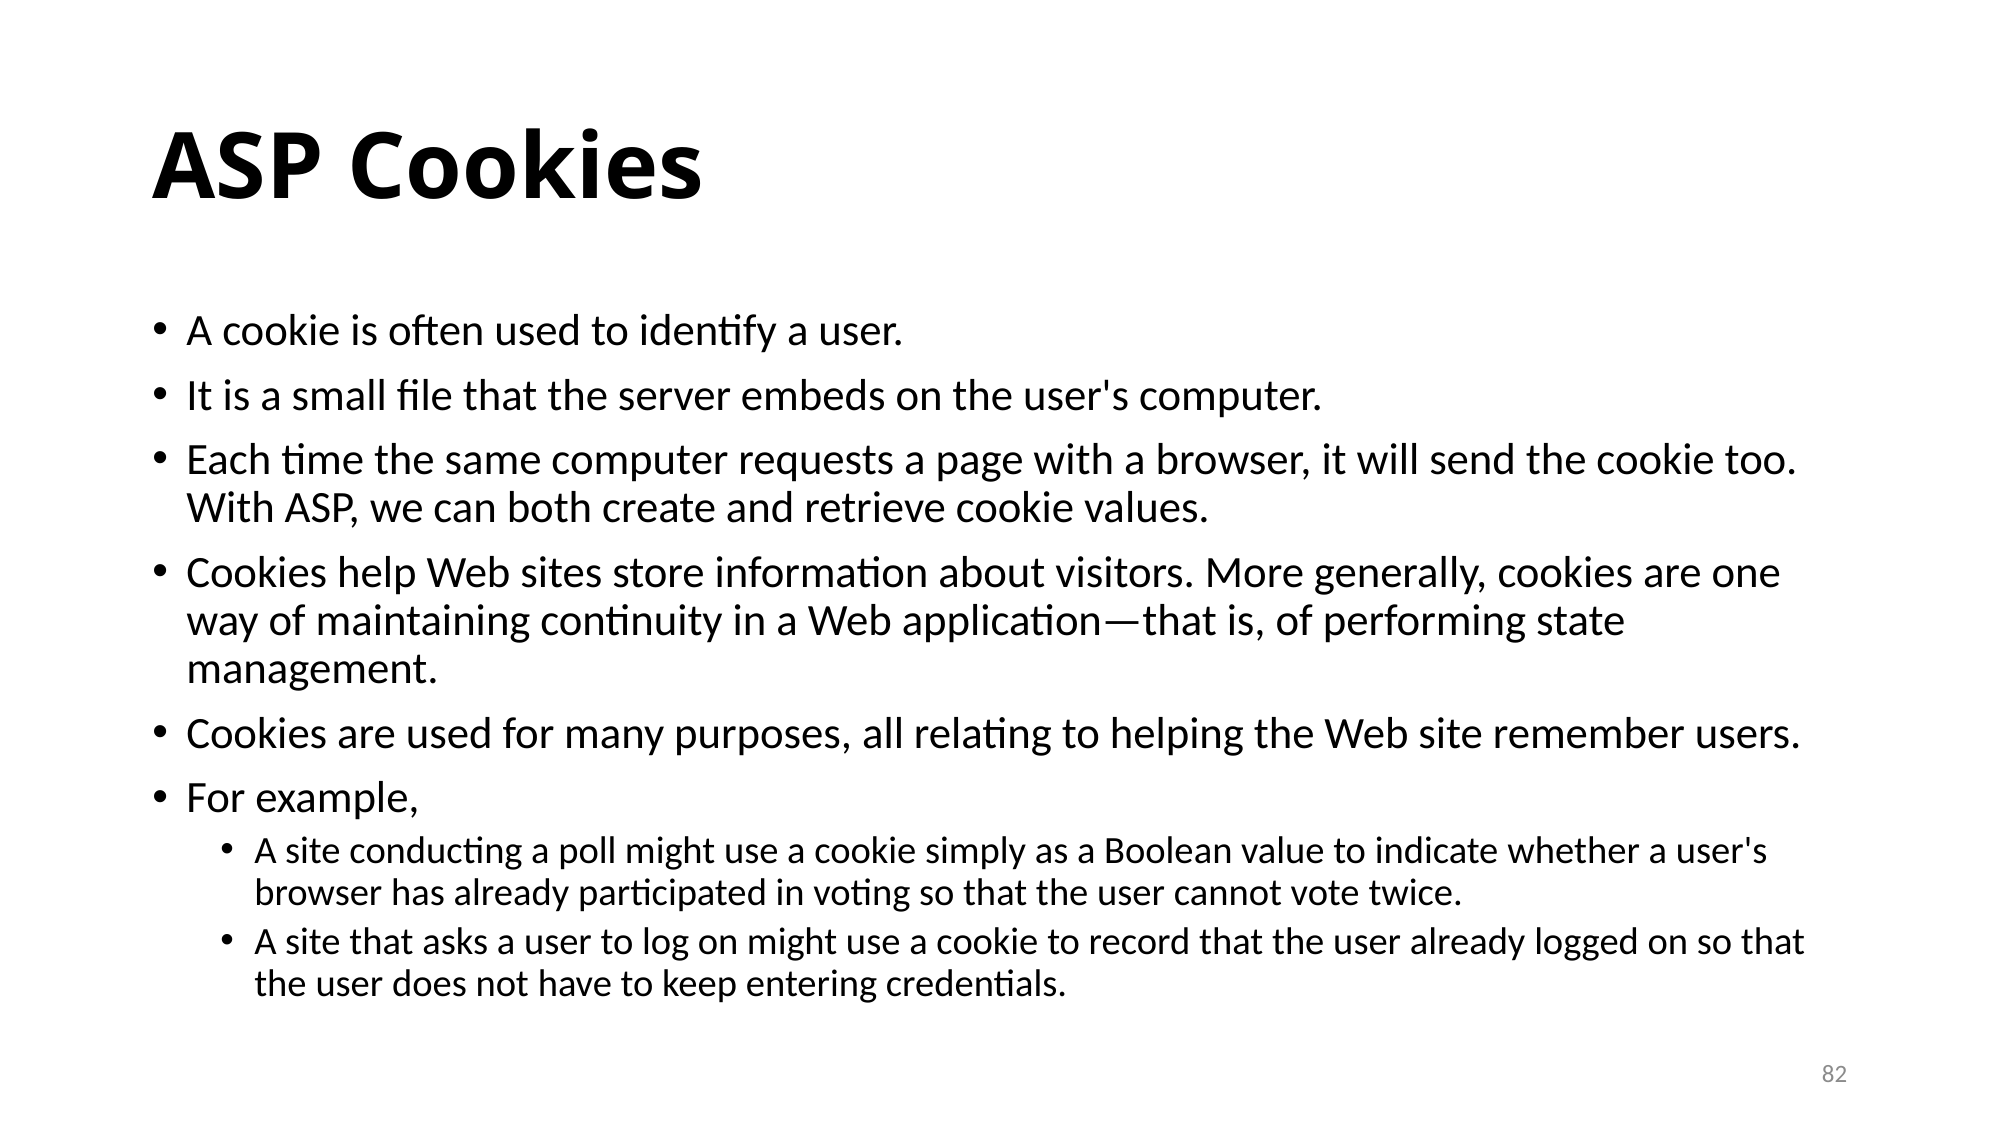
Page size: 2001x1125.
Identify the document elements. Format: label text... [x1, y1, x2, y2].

slide_number 82 [1412, 1042, 1863, 1103]
title ASP Cookies [137, 59, 1863, 278]
list A cookie is often used to identify a user. It is a small file that the server embeds on the user's computer. Each time the same computer requests a page with a browser, it will send the cookie too. With ASP, we can both create and retrieve cookie values. Cookies help Web sites store information about visitors. More generally, cookies are one way of maintaining continuity in a Web application—that is, of performing state management. Cookies are used for many purposes, all relating to helping the Web site remember users. For example, A site conducting a poll might use a cookie simply as a Boolean value to indicate whether a user's browser has already participated in voting so that the user cannot vote twice. A site that asks a user to log on might use a cookie to record that the user already logged on so that the user does not have to keep entering credentials. [137, 299, 1863, 1014]
